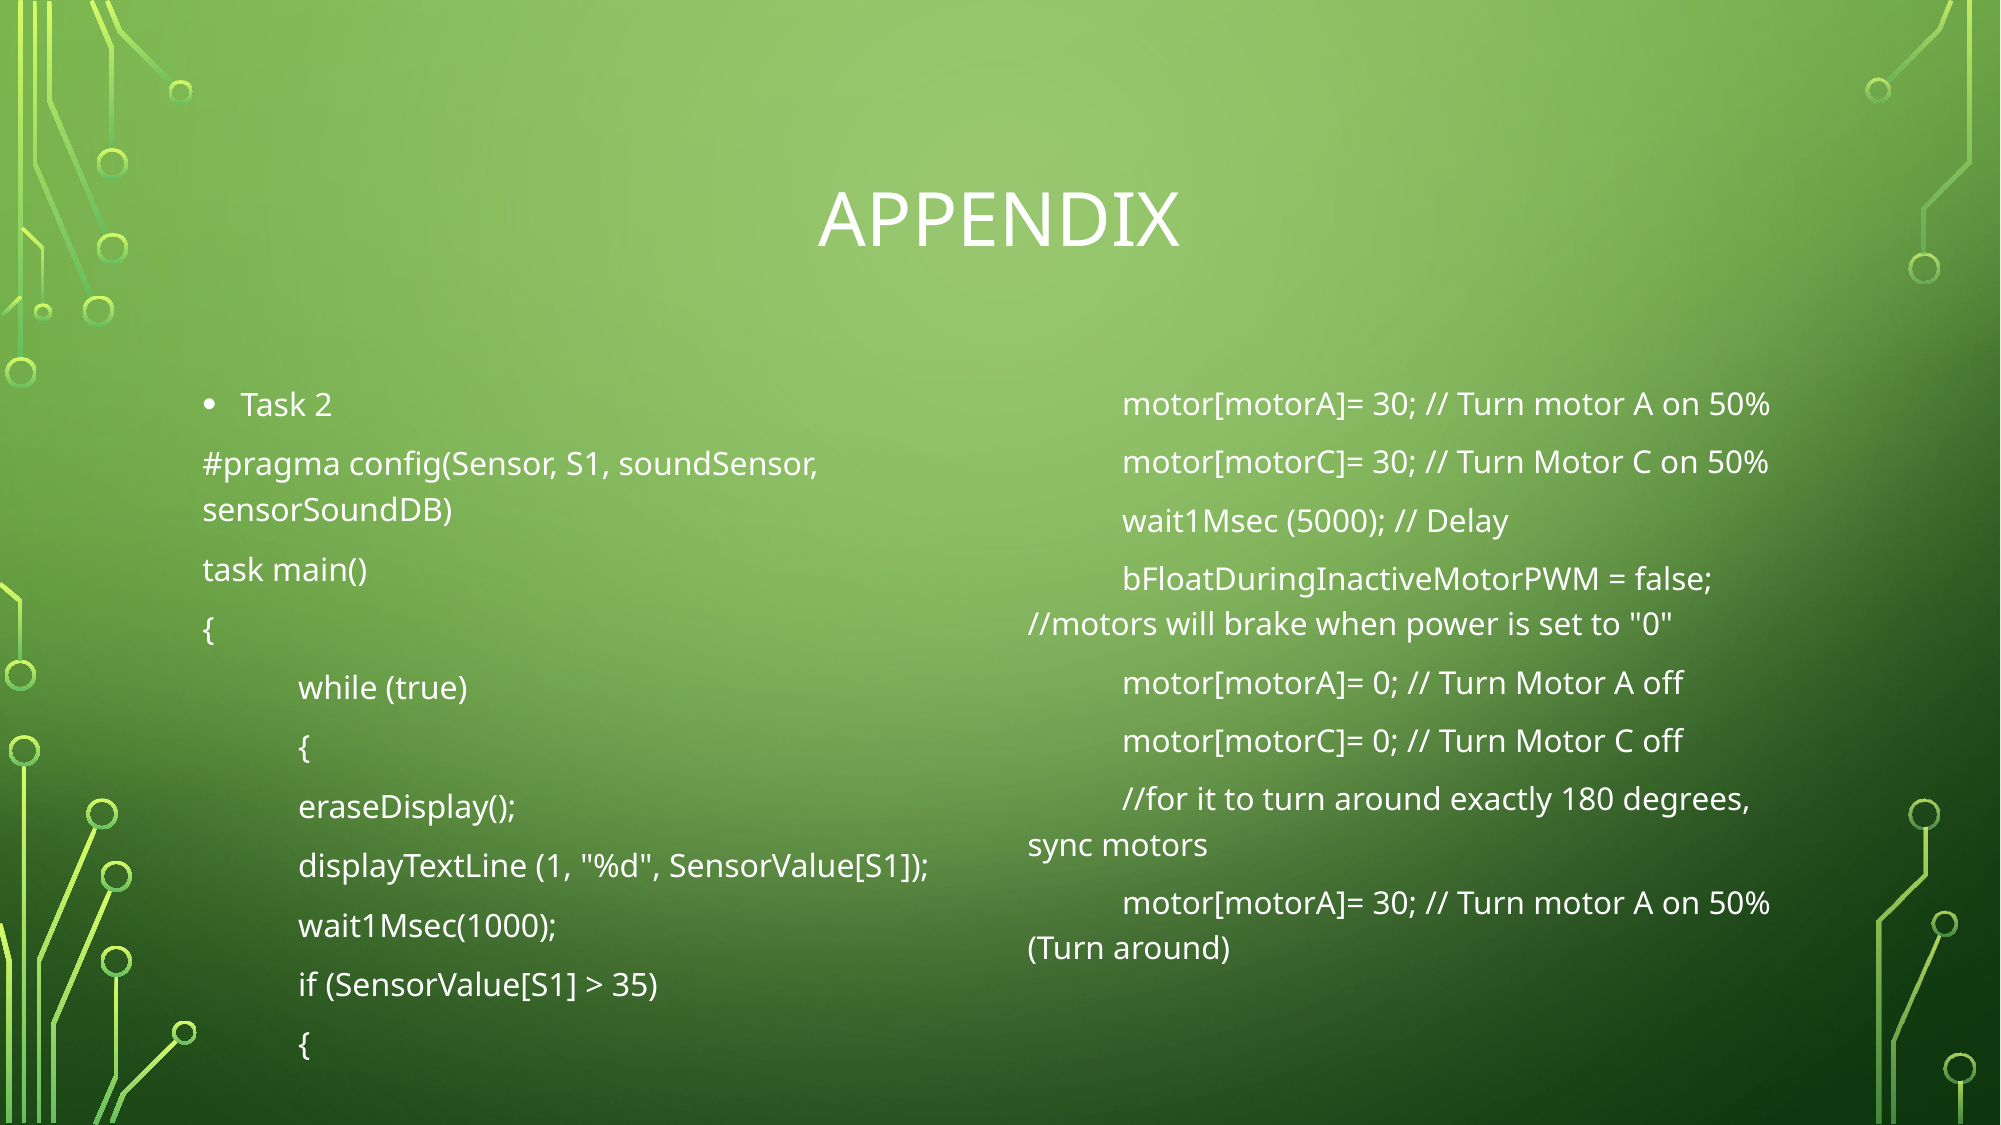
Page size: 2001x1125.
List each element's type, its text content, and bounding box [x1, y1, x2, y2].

list Task 2 #pragma config(Sensor, S1, soundSensor, sensorSoundDB) task main() { while (true) { eraseDisplay(); displayTextLine (1, "%d", SensorValue[S1]); wait1Msec(1000); if (SensorValue[S1] > 35) { [187, 369, 988, 1082]
title Appendix [187, 101, 1813, 344]
list motor[motorA]= 30; // Turn motor A on 50% motor[motorC]= 30; // Turn Motor C on 50% wait1Msec (5000); // Delay bFloatDuringInactiveMotorPWM = false; //motors will brake when power is set to "0" motor[motorA]= 0; // Turn Motor A off motor[motorC]= 0; // Turn Motor C off //for it to turn around exactly 180 degrees, sync motors motor[motorA]= 30; // Turn motor A on 50% (Turn around) [1012, 369, 1813, 1052]
